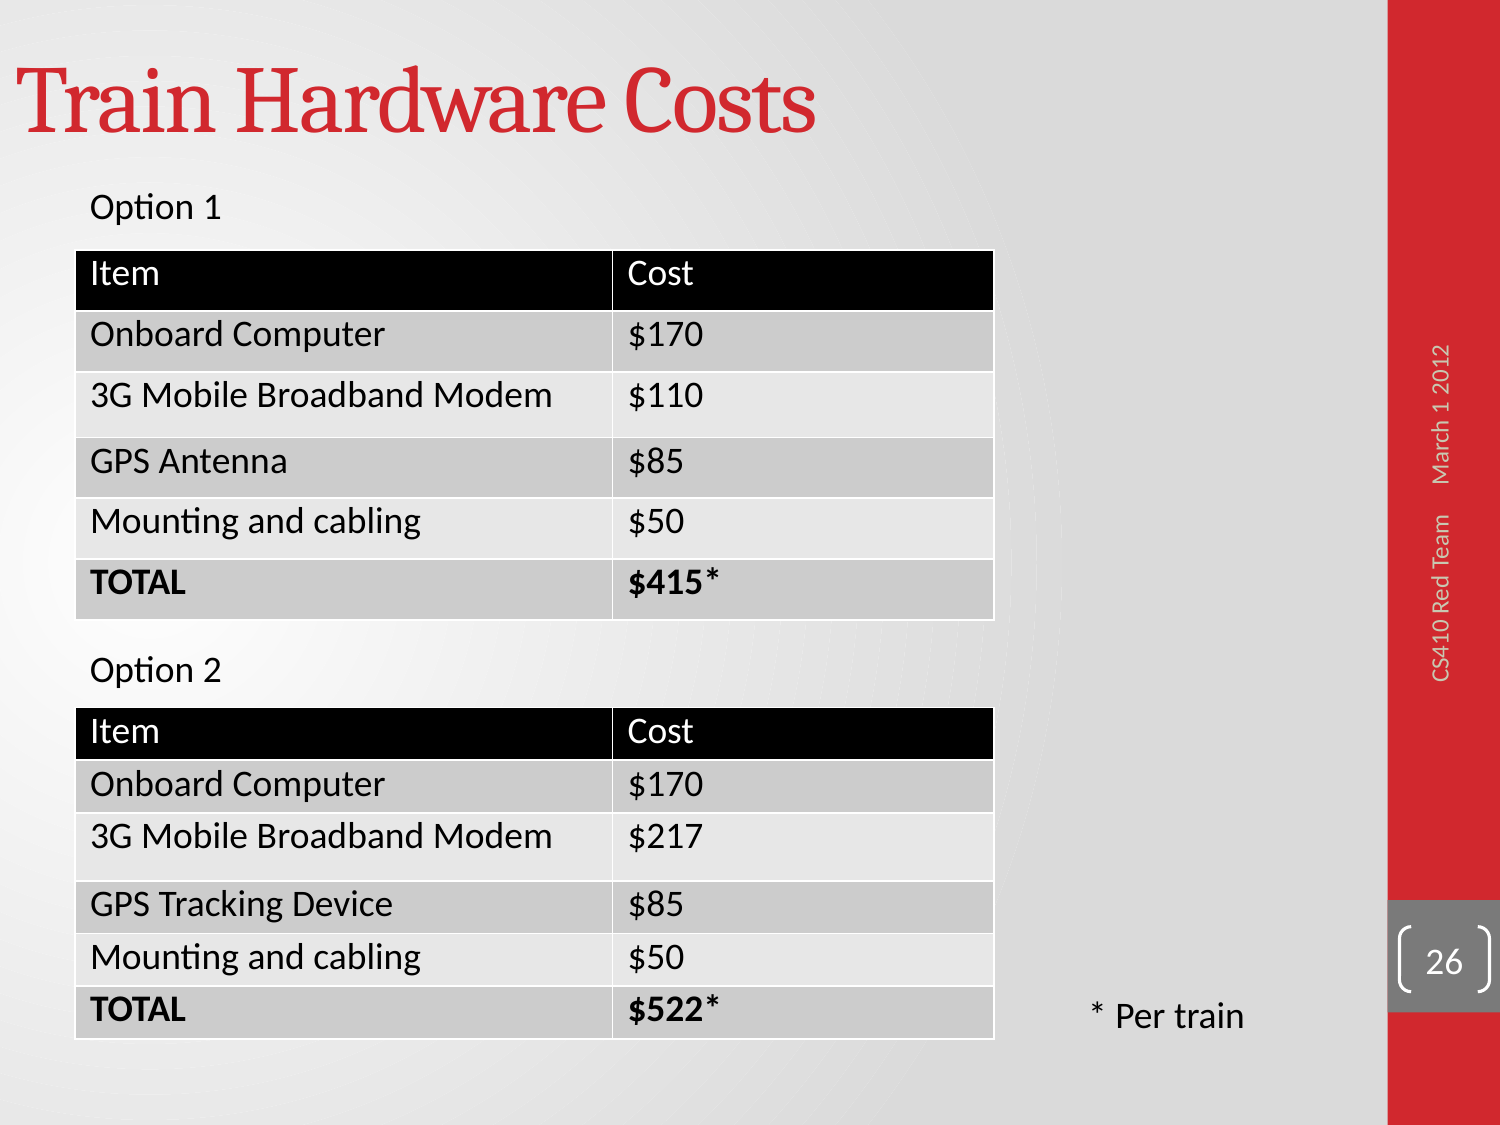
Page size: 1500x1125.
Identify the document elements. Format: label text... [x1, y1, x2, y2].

footer CS410 Red Team [1408, 500, 1469, 889]
table_cell Mounting and cabling [76, 934, 612, 985]
table_cell $110 [613, 373, 993, 437]
table_cell GPS Tracking Device [76, 882, 612, 933]
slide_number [1408, 100, 1469, 500]
slide_number 26 [1397, 925, 1492, 994]
table_cell $170 [613, 761, 993, 812]
table_header Cost [613, 708, 993, 759]
table_cell $217 [613, 814, 993, 880]
table_cell $50 [613, 934, 993, 985]
table_header Item [76, 708, 612, 759]
table_cell $85 [613, 882, 993, 933]
text_box * Per train [1073, 983, 1311, 1044]
table_cell $85 [613, 438, 993, 497]
table_cell GPS Antenna [76, 438, 612, 497]
table_header Item [76, 251, 612, 310]
text_box Option 2 [75, 637, 425, 698]
table_cell Mounting and cabling [76, 499, 612, 558]
table_cell $50 [613, 499, 993, 558]
table_cell $170 [613, 312, 993, 371]
text_box Option 1 [75, 174, 425, 235]
table_cell 3G Mobile Broadband Modem [76, 814, 612, 880]
table_cell 3G Mobile Broadband Modem [76, 373, 612, 437]
table_header Cost [613, 251, 993, 310]
table_cell $415* [613, 560, 993, 619]
table_cell $522* [613, 987, 993, 1038]
table_cell Onboard Computer [76, 312, 612, 371]
table_cell Onboard Computer [76, 761, 612, 812]
title Train Hardware Costs [0, 0, 1250, 188]
table_cell TOTAL [76, 987, 612, 1038]
table_cell TOTAL [76, 560, 612, 619]
